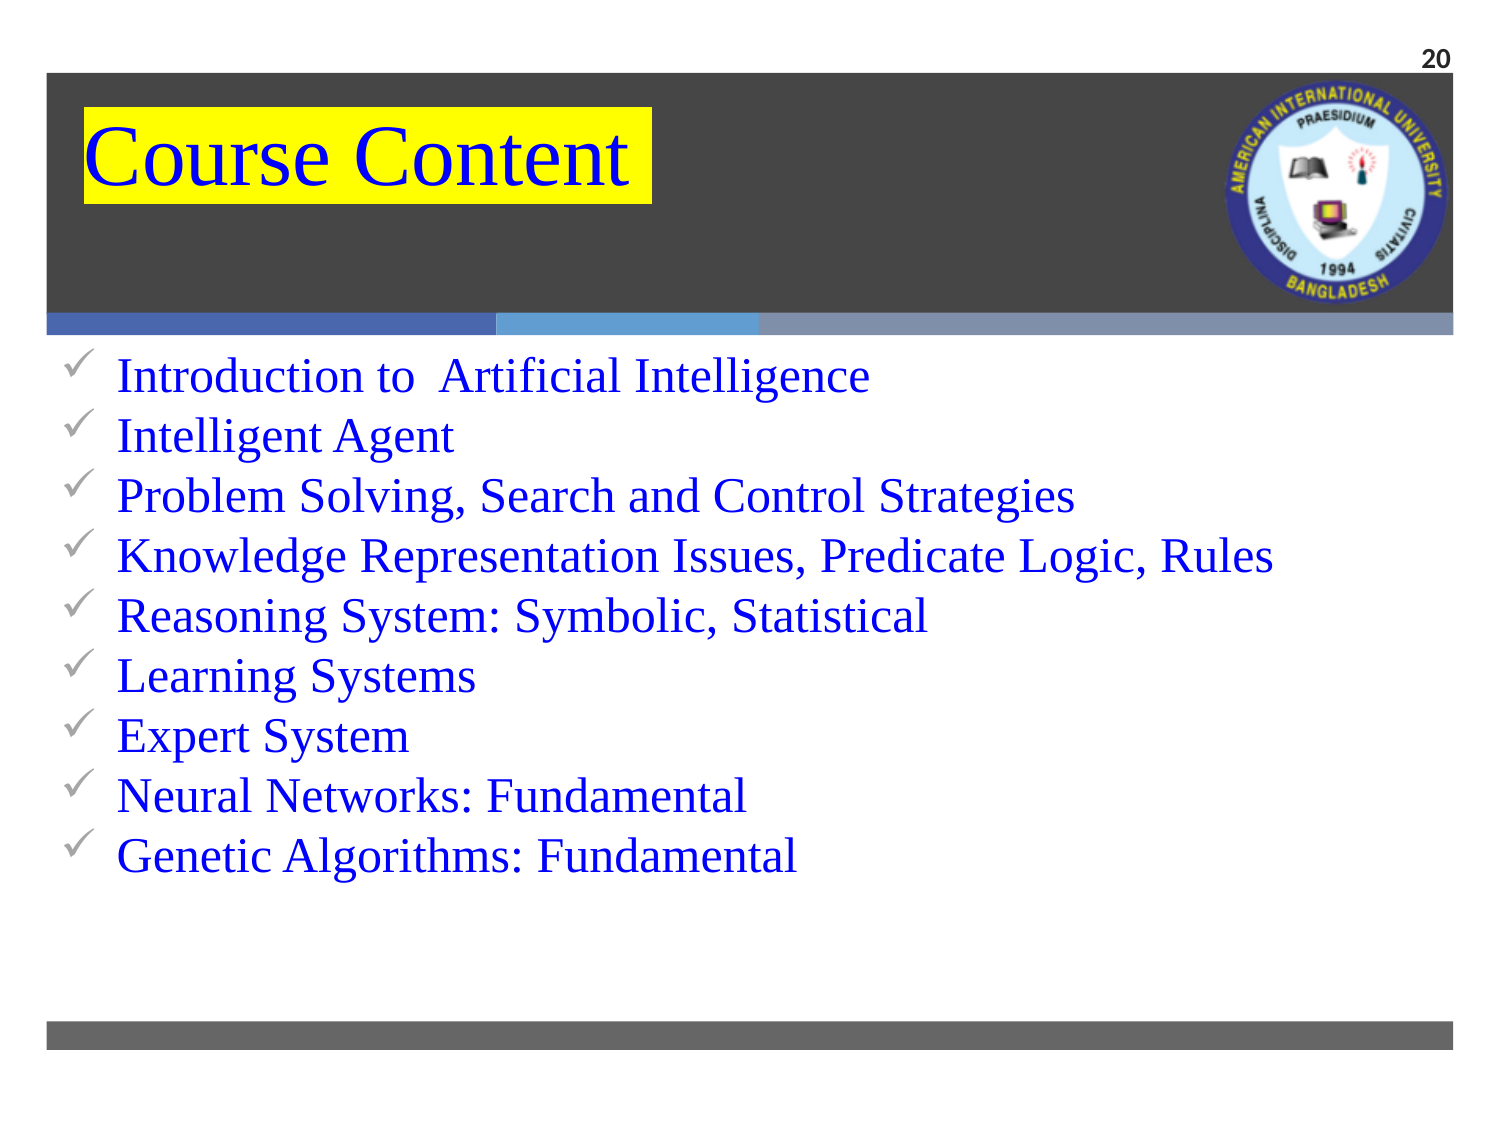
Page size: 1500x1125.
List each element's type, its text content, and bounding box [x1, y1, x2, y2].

text_box Course Content [69, 77, 1351, 210]
slide_number 20 [1362, 27, 1466, 87]
picture [1220, 75, 1454, 310]
text_box Introduction to Artificial Intelligence Intelligent Agent Problem Solving, Search and Control Strategies Knowledge Representation Issues, Predicate Logic, Rules Reasoning System: Symbolic, Statistical Learning Systems Expert System Neural Networks: Fundamental Genetic Algorithms: Fundamental [45, 334, 1453, 1021]
